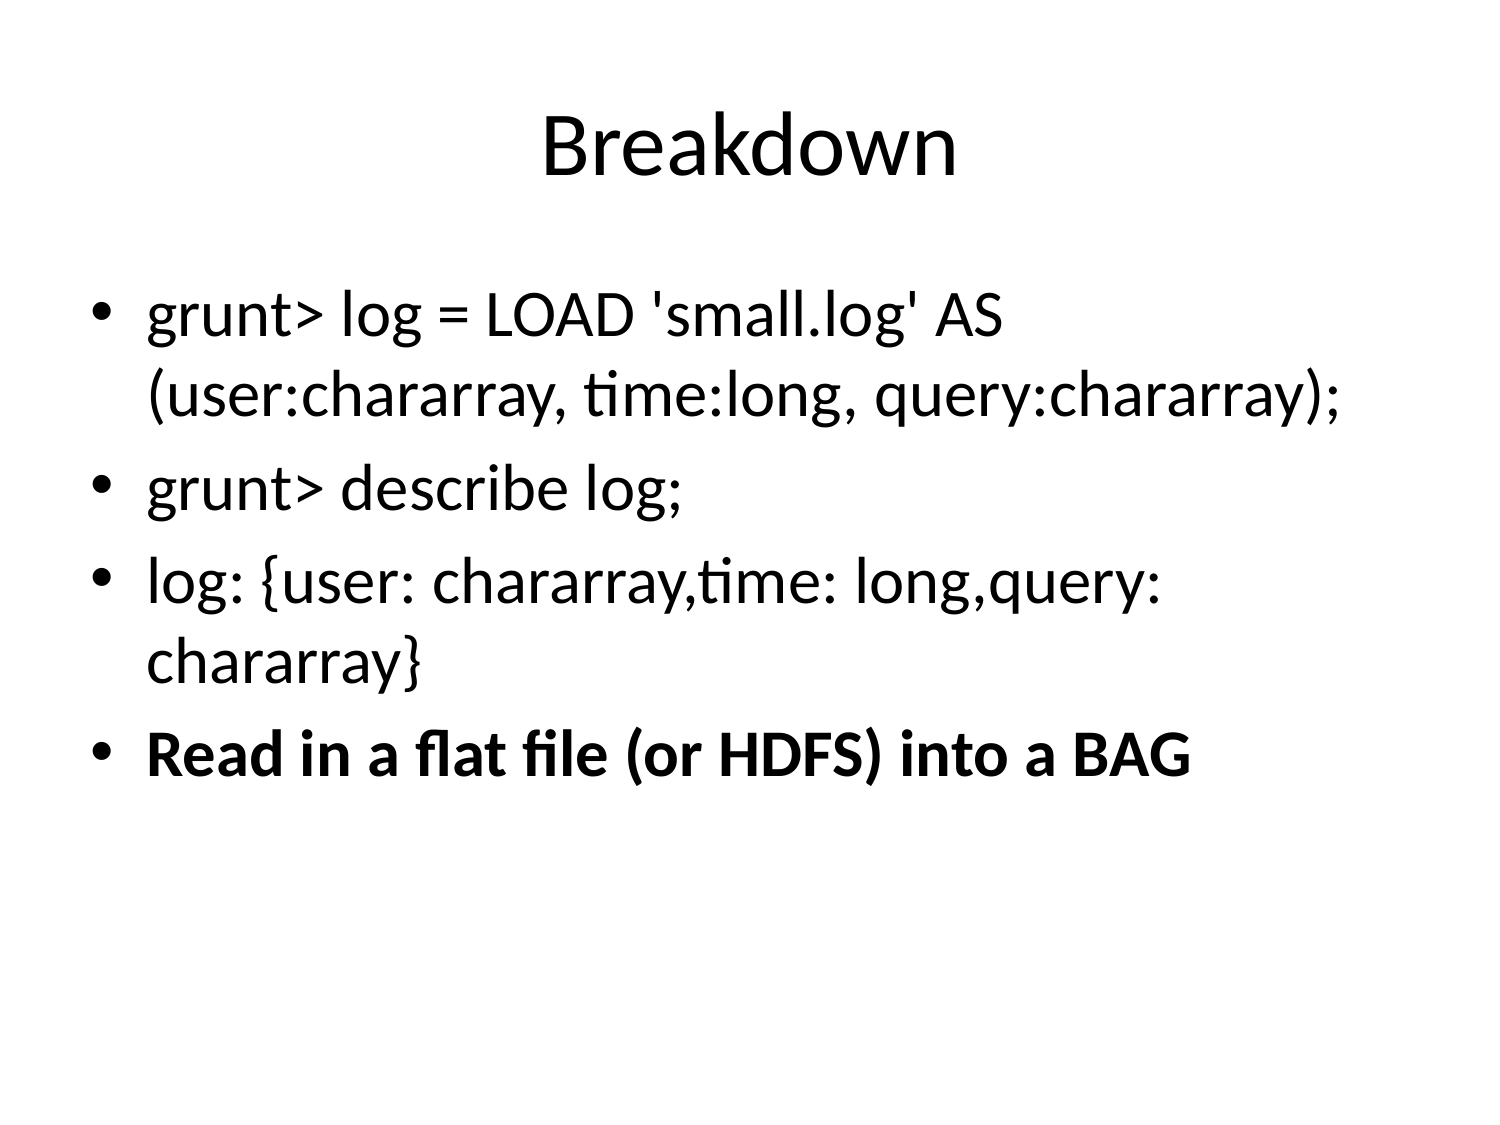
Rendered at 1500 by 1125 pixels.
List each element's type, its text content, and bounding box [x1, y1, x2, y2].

list grunt> log = LOAD 'small.log' AS (user:chararray, time:long, query:chararray); grunt> describe log; log: {user: chararray,time: long,query: chararray} Read in a flat file (or HDFS) into a BAG [75, 262, 1425, 1005]
title Breakdown [75, 45, 1425, 233]
